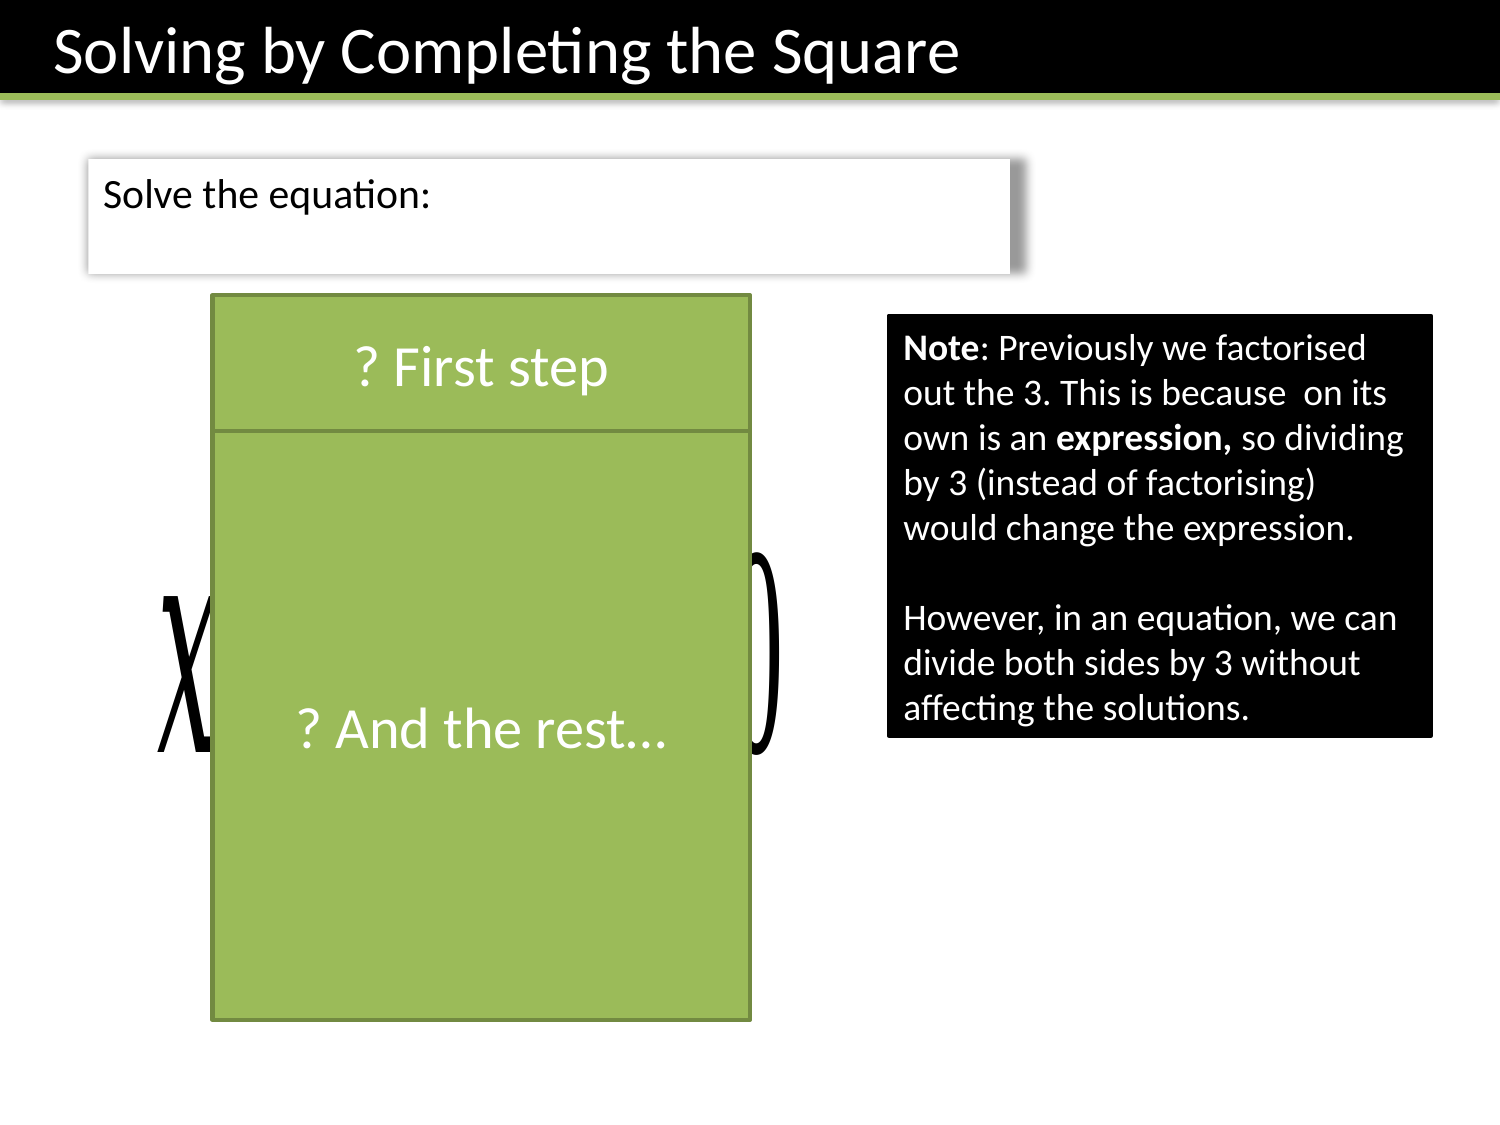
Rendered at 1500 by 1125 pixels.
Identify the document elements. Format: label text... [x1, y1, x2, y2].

text_box ? First step [210, 293, 752, 429]
text_box ? And the rest… [210, 429, 752, 1022]
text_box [0, 0, 1500, 99]
